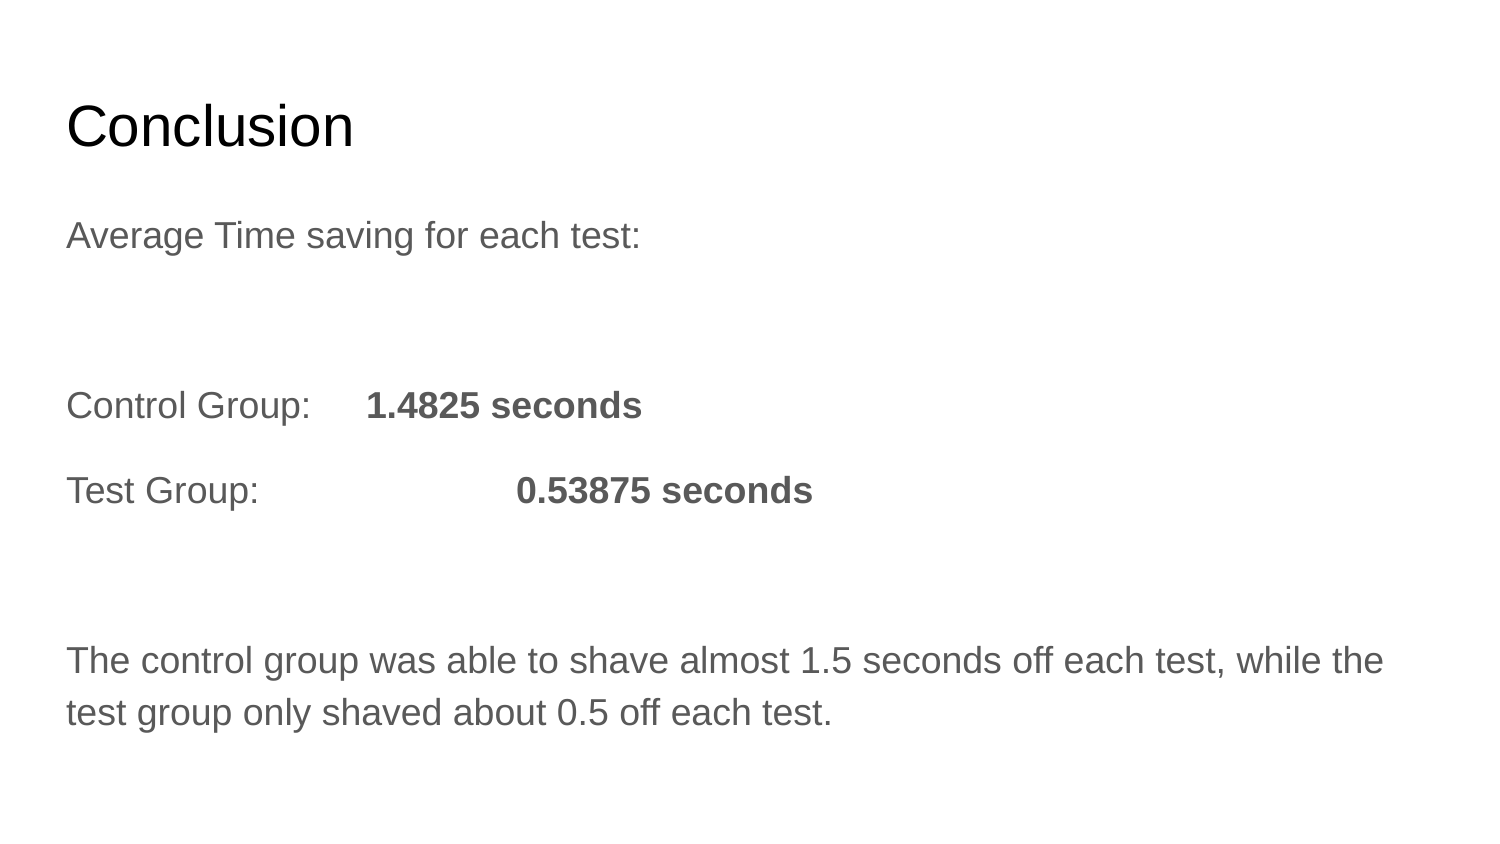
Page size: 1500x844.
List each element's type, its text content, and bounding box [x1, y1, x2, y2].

list Average Time saving for each test: Control Group: 1.4825 seconds Test Group: 0.53875 seconds The control group was able to shave almost 1.5 seconds off each test, while the test group only shaved about 0.5 off each test. [51, 189, 1449, 750]
title Conclusion [51, 72, 1449, 167]
